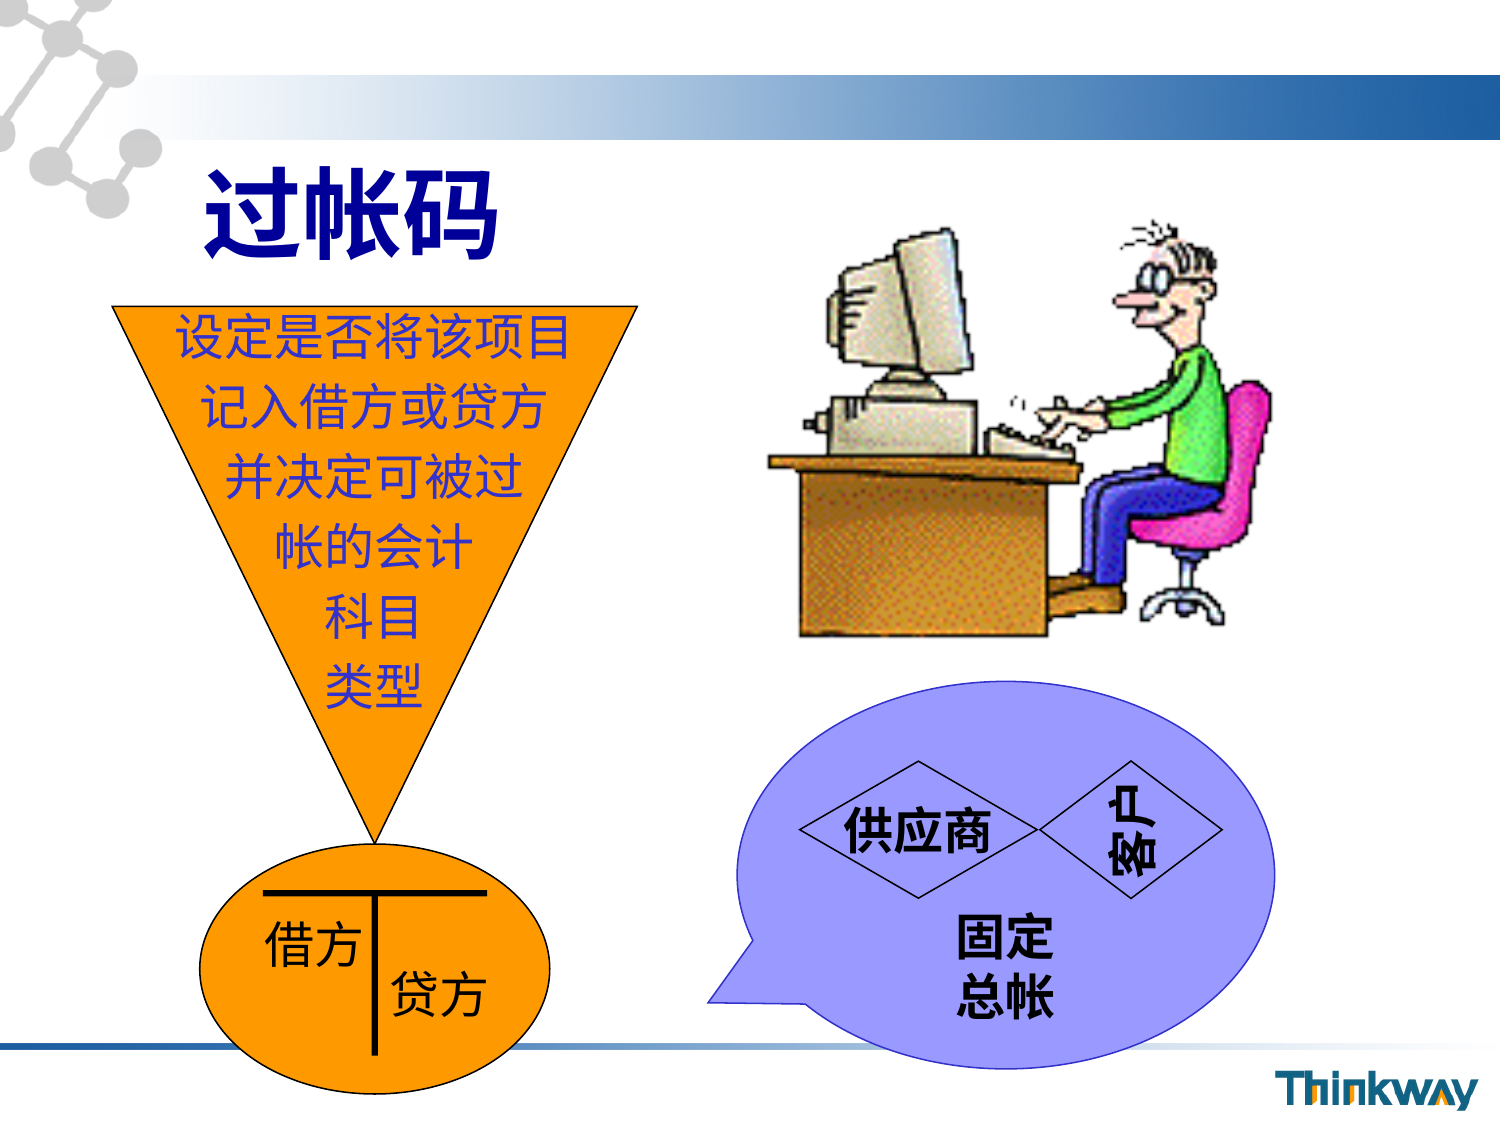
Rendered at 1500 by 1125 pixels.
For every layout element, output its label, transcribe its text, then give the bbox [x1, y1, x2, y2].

text_box 设定是否将该项目 记入借方或贷方 并决定可被过 帐的会计 科目 类型 [112, 306, 638, 844]
text_box 客户 [1039, 760, 1223, 899]
text_box 贷方 [374, 956, 505, 1032]
text_box 供应商 [799, 761, 1038, 899]
picture [0, 0, 1500, 1125]
text_box [199, 844, 550, 1094]
title 过帐码 [187, 144, 575, 294]
text_box 借方 [249, 906, 380, 982]
text_box 固定 总帐 [708, 681, 1275, 1069]
